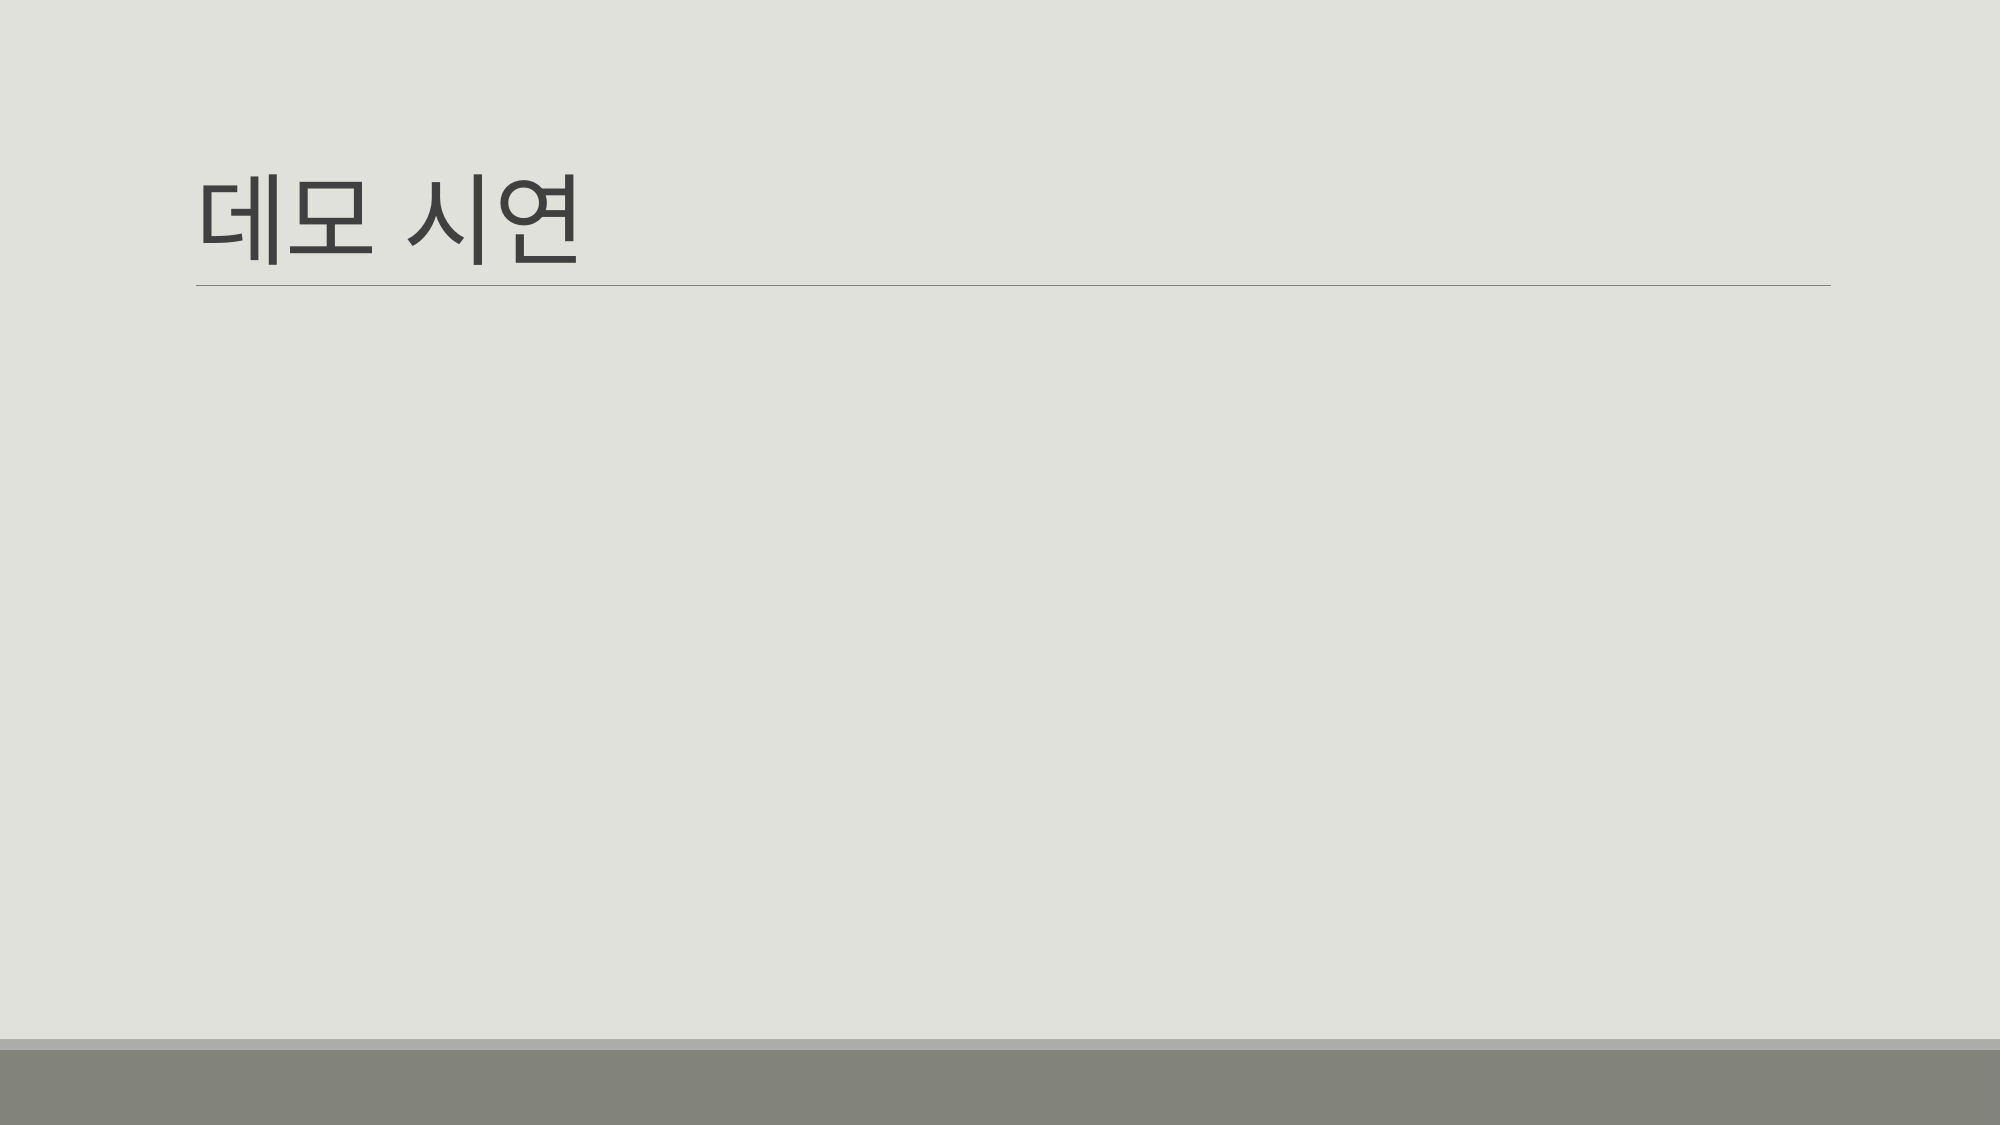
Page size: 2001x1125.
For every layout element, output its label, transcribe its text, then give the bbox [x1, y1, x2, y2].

title 데모 시연 [180, 47, 1830, 285]
